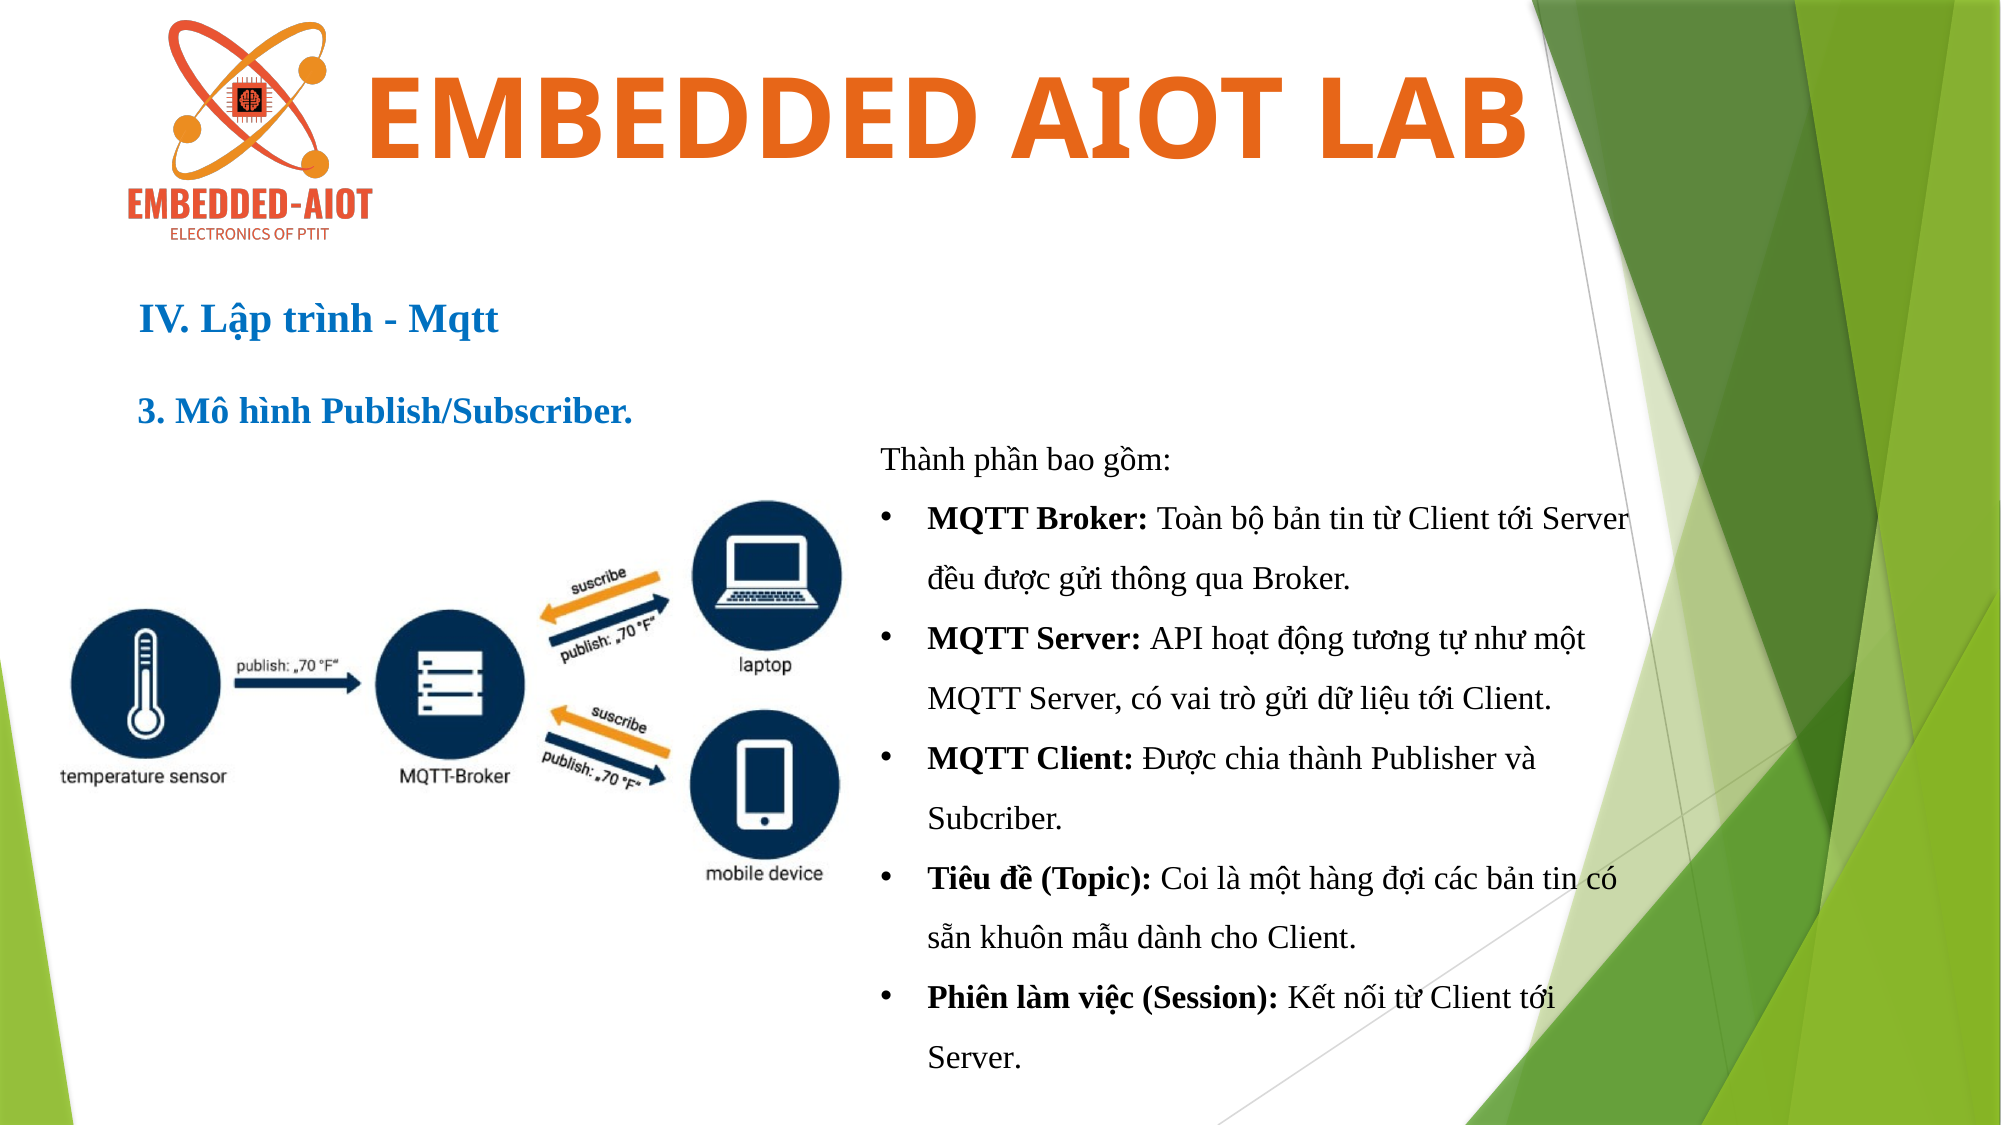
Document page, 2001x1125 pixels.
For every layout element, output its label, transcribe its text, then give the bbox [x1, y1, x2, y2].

picture [122, 0, 378, 255]
picture [52, 481, 854, 889]
text_box Thành phần bao gồm: MQTT Broker: Toàn bộ bản tin từ Client tới Server đều được gửi thông qua Broker. MQTT Server: API hoạt động tương tự như một MQTT Server, có vai trò gửi dữ liệu tới Client. MQTT Client: Được chia thành Publisher và Subcriber. Tiêu đề (Topic): Coi là một hàng đợi các bản tin có sẵn khuôn mẫu dành cho Client. Phiên làm việc (Session): Kết nối từ Client tới Server. [865, 409, 1649, 1083]
text_box 3. Mô hình Publish/Subscriber. [122, 379, 918, 439]
text_box IV. Lập trình - Mqtt [123, 283, 515, 349]
text_box EMBEDDED AIOT LAB [381, 38, 1547, 189]
